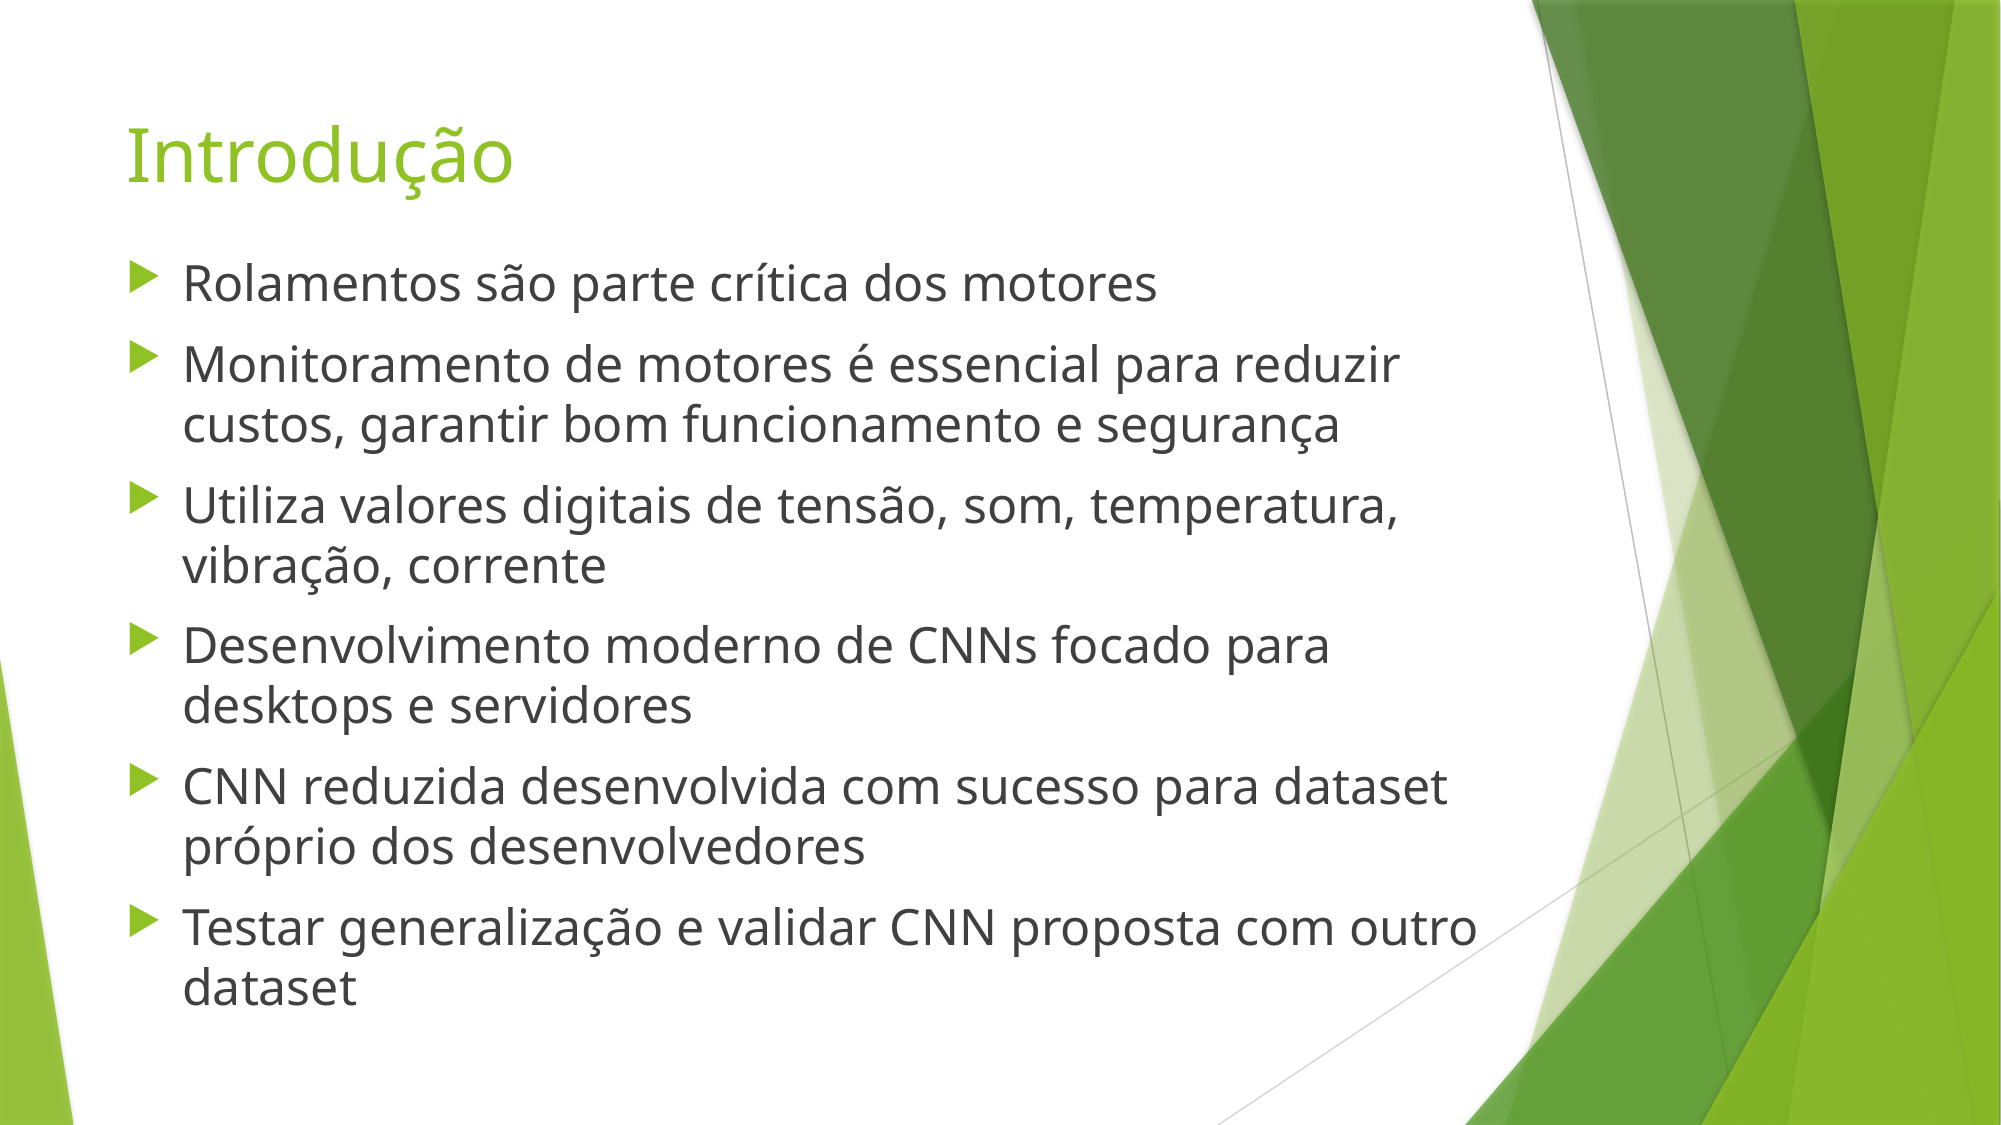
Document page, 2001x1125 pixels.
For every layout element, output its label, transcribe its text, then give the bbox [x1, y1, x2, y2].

list Rolamentos são parte crítica dos motores Monitoramento de motores é essencial para reduzir custos, garantir bom funcionamento e segurança Utiliza valores digitais de tensão, som, temperatura, vibração, corrente Desenvolvimento moderno de CNNs focado para desktops e servidores CNN reduzida desenvolvida com sucesso para dataset próprio dos desenvolvedores Testar generalização e validar CNN proposta com outro dataset [111, 243, 1522, 1075]
title Introdução [111, 99, 1522, 243]
